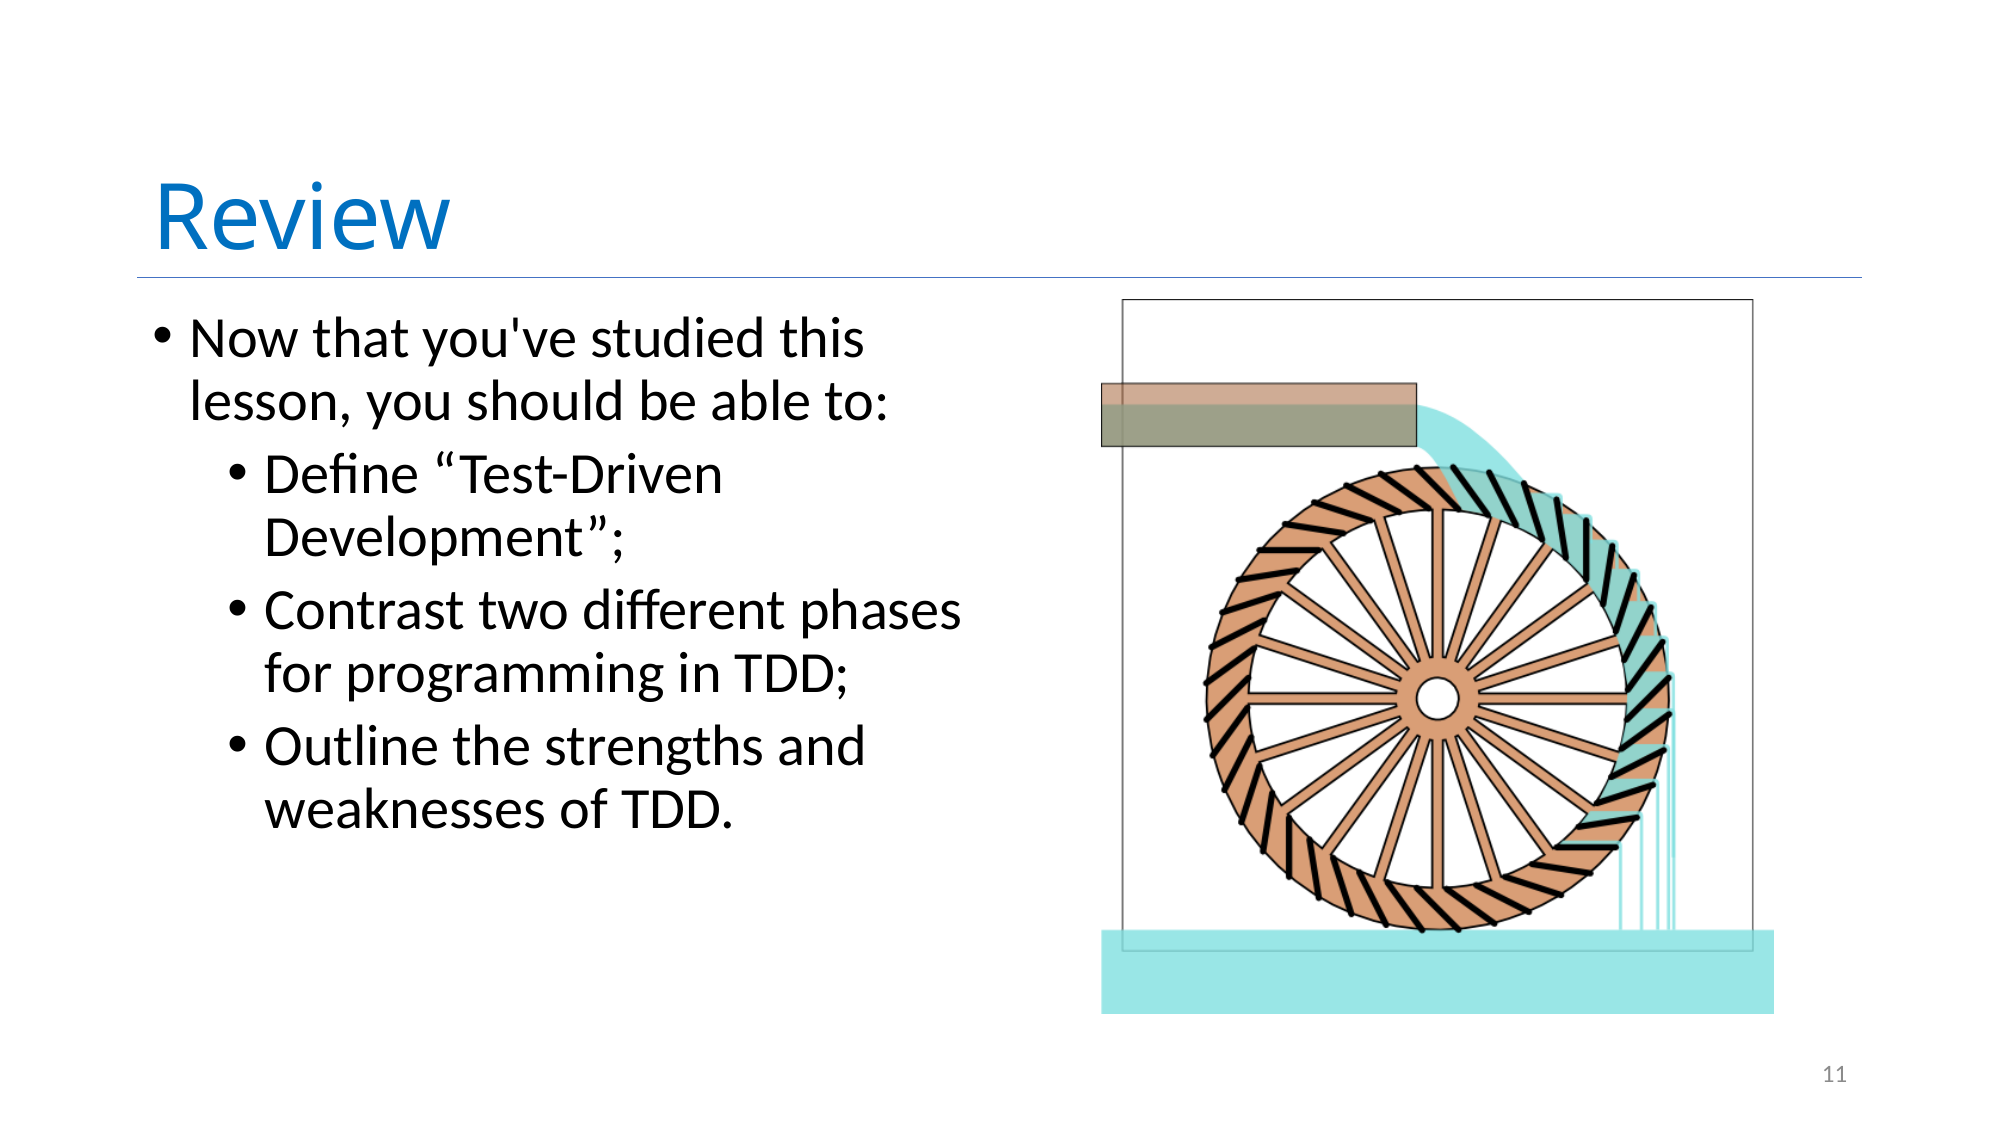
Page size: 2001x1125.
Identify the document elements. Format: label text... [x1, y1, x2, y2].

slide_number 11 [1412, 1042, 1863, 1103]
title Review [137, 59, 1863, 278]
list Now that you've studied this lesson, you should be able to: Define “Test-Driven Development”; Contrast two different phases for programming in TDD; Outline the strengths and weaknesses of TDD. [137, 299, 988, 1014]
picture [1101, 299, 1774, 1014]
